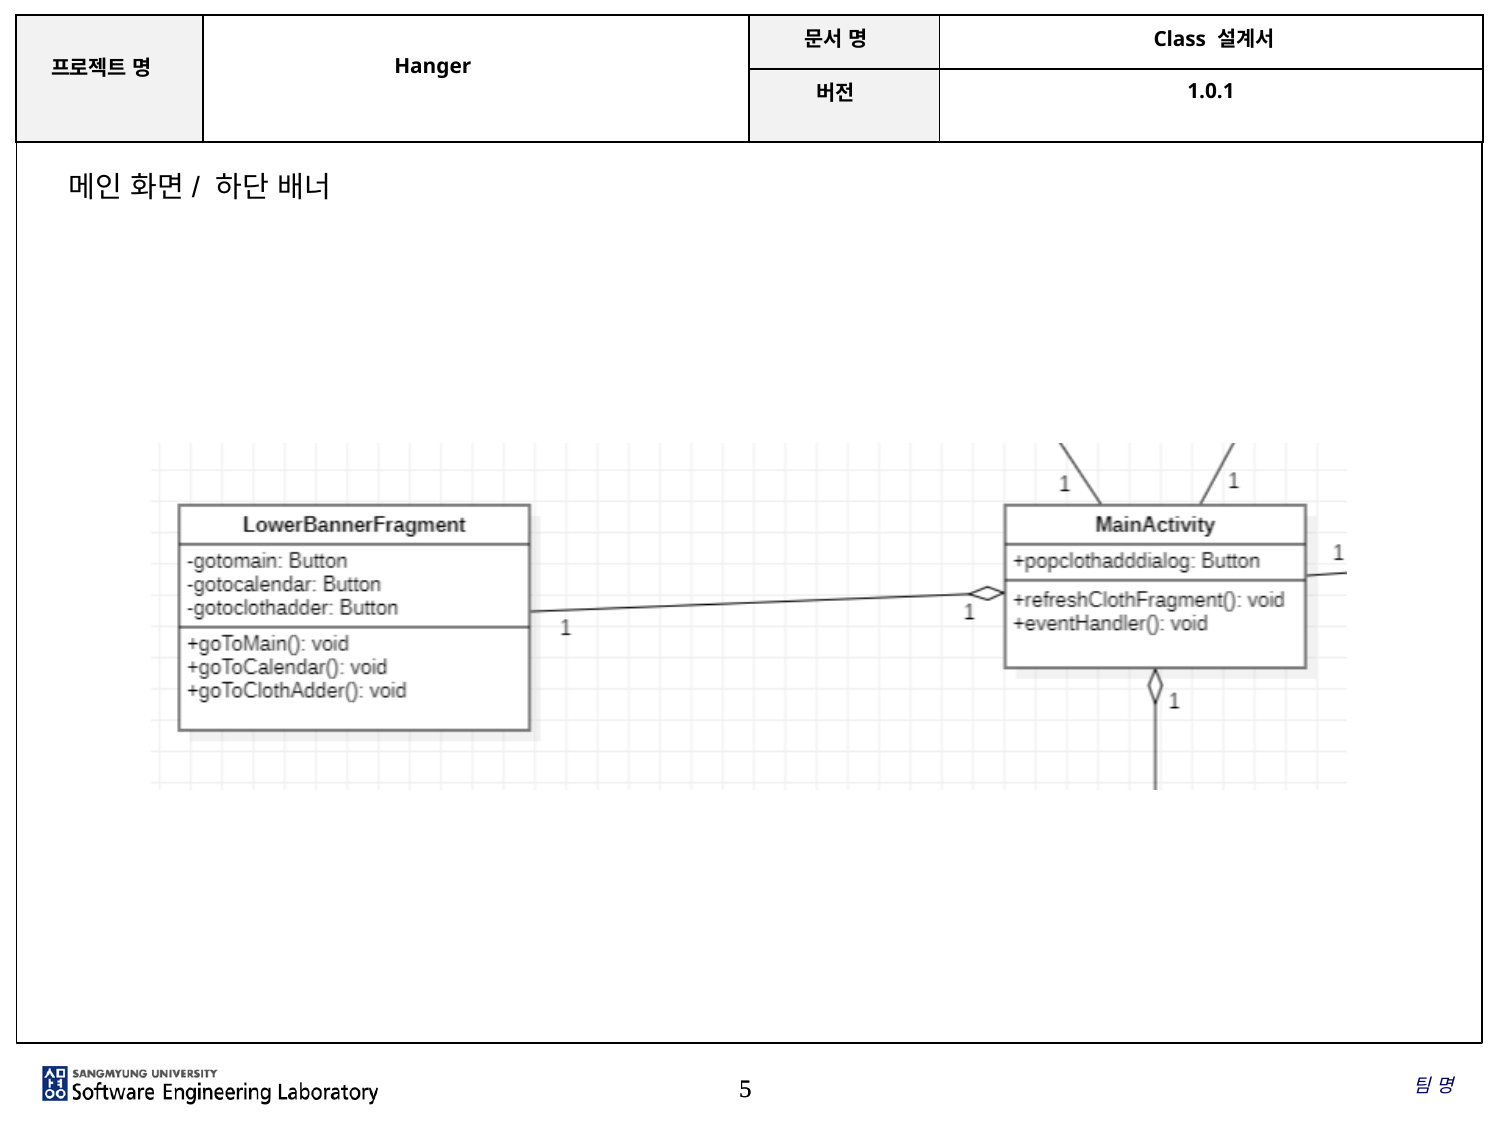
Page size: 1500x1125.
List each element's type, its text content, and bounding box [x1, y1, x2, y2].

table_cell 버전 [750, 70, 939, 141]
picture [42, 1066, 382, 1106]
table_cell 1.0.1 [940, 70, 1482, 141]
table_header 문서 명 [750, 16, 939, 68]
table_header 프로젝트 명 [17, 16, 202, 141]
table_header Hanger [204, 16, 748, 141]
picture [151, 442, 1348, 791]
text_box 메인 화면/ 하단 배너 [53, 160, 555, 211]
footer 팀 명 [994, 1060, 1454, 1110]
table_header Class 설계서 [940, 16, 1482, 68]
